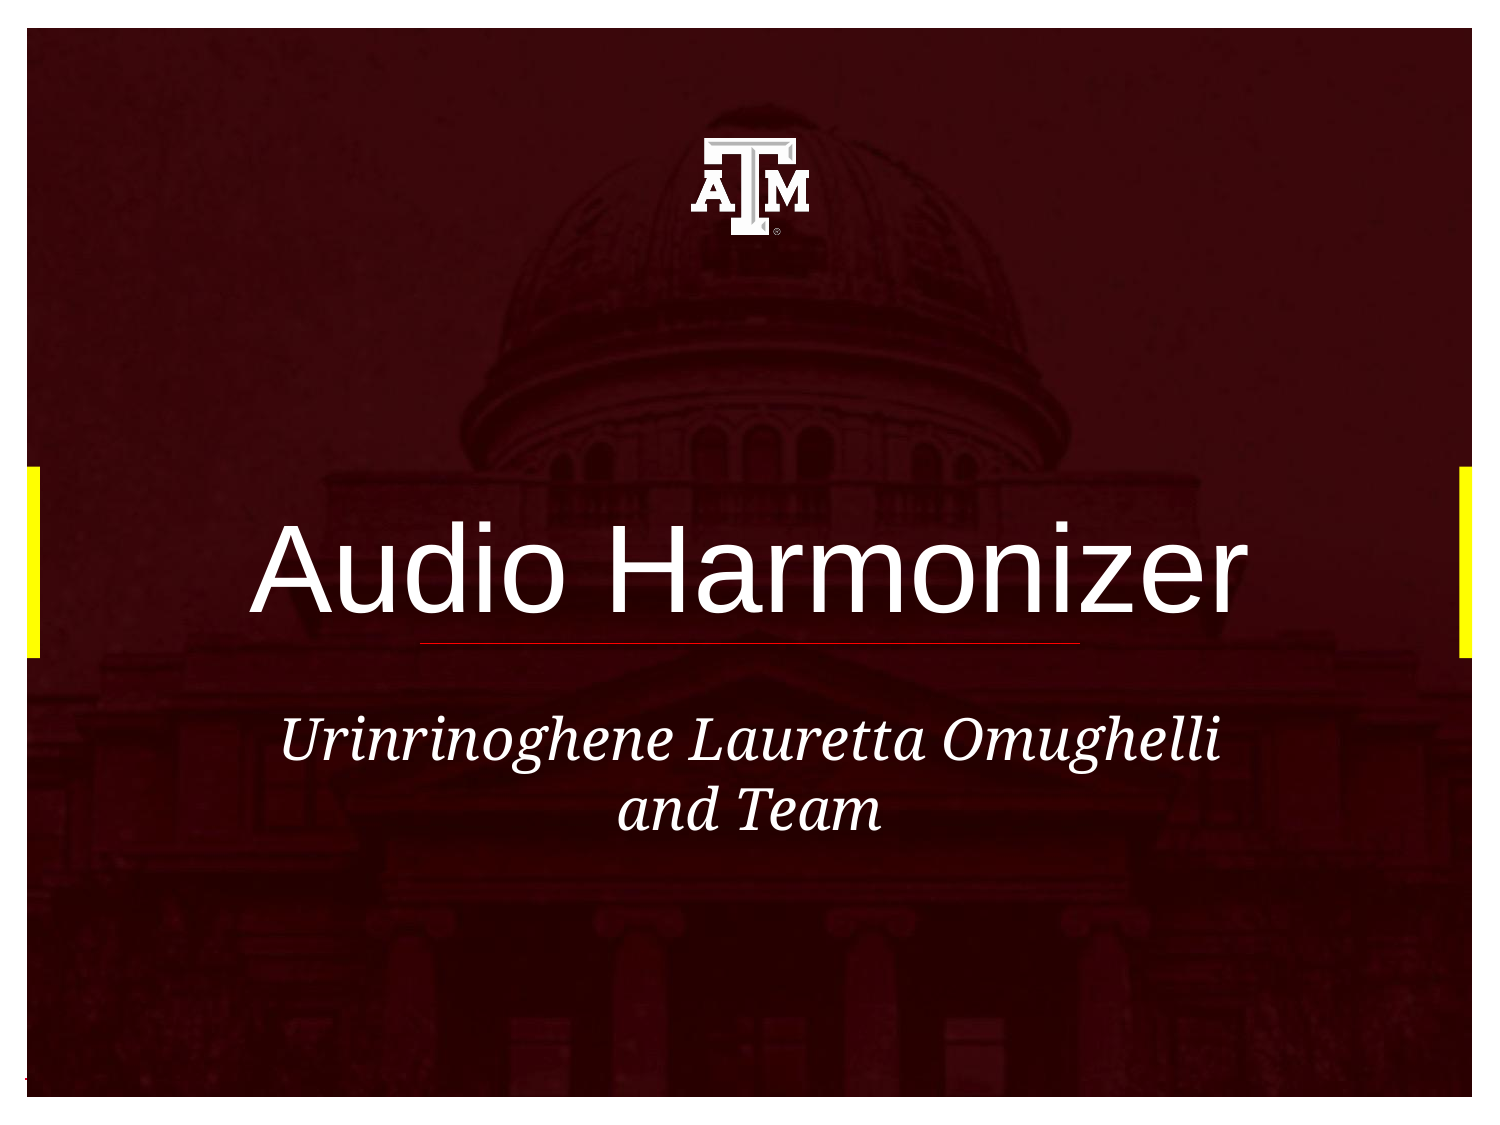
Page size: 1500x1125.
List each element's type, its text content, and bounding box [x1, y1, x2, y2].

title Audio Harmonizer [112, 441, 1388, 683]
picture [27, 28, 1472, 1097]
subtitle Urinrinoghene Lauretta Omughelli and Team [225, 694, 1275, 890]
